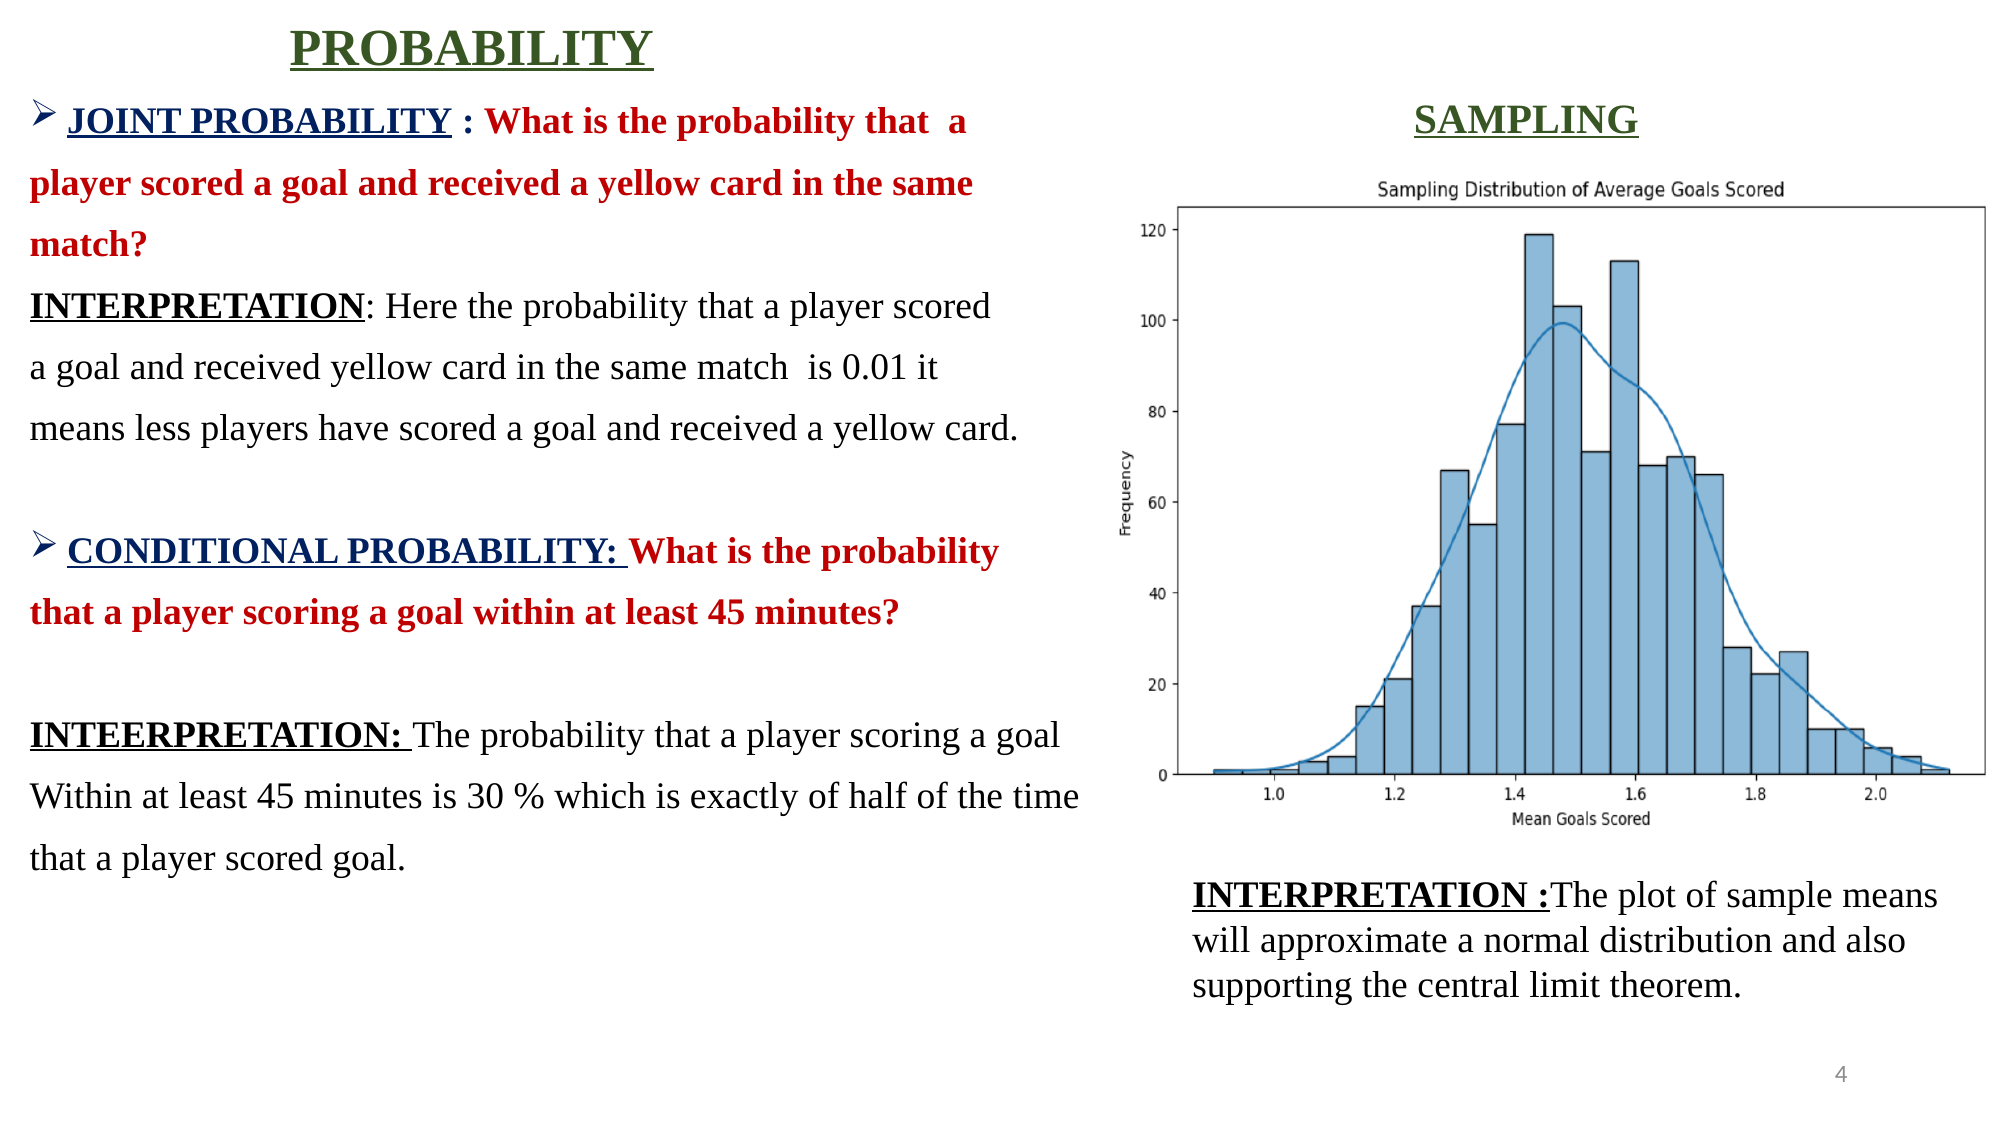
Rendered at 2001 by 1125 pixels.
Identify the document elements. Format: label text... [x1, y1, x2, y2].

slide_number 4 [1412, 1042, 1863, 1103]
list PROBABILITY JOINT PROBABILITY : What is the probability that a SAMPLING player scored a goal and received a yellow card in the same match? INTERPRETATION: Here the probability that a player scored a goal and received yellow card in the same match is 0.01 it means less players have scored a goal and received a yellow card. CONDITIONAL PROBABILITY: What is the probability that a player scoring a goal within at least 45 minutes? INTEERPRETATION: The probability that a player scoring a goal Within at least 45 minutes is 30 % which is exactly of half of the time that a player scored goal. [14, 12, 1986, 1113]
picture [1108, 178, 1986, 830]
text_box INTERPRETATION :The plot of sample means will approximate a normal distribution and also supporting the central limit theorem. [1177, 862, 1967, 1058]
